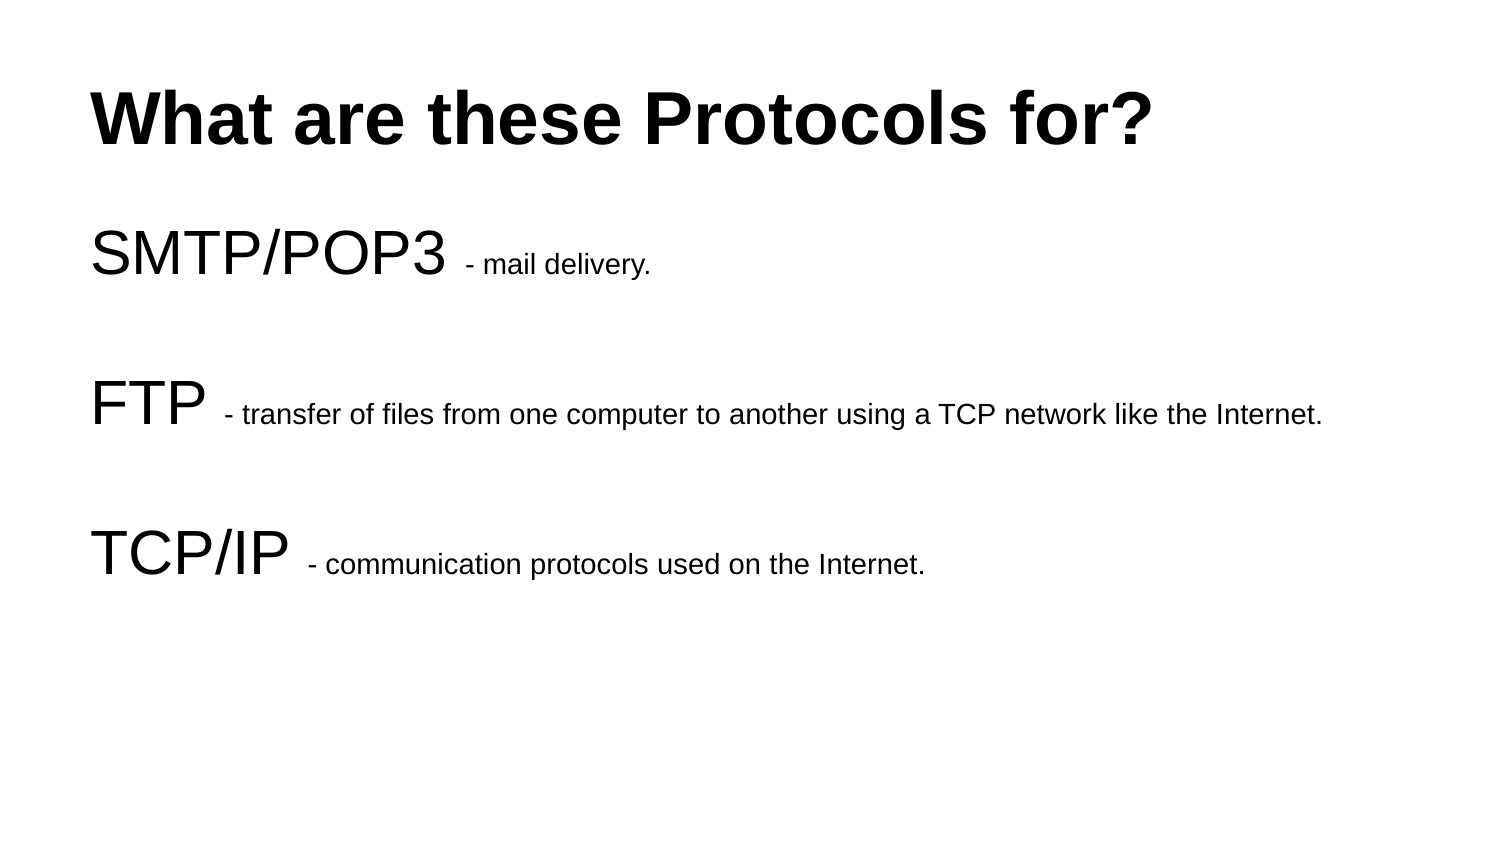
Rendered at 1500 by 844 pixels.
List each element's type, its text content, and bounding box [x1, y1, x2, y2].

list SMTP/POP3 - mail delivery. FTP - transfer of files from one computer to another using a TCP network like the Internet. TCP/IP - communication protocols used on the Internet. [75, 196, 1425, 808]
title What are these Protocols for? [75, 33, 1425, 175]
